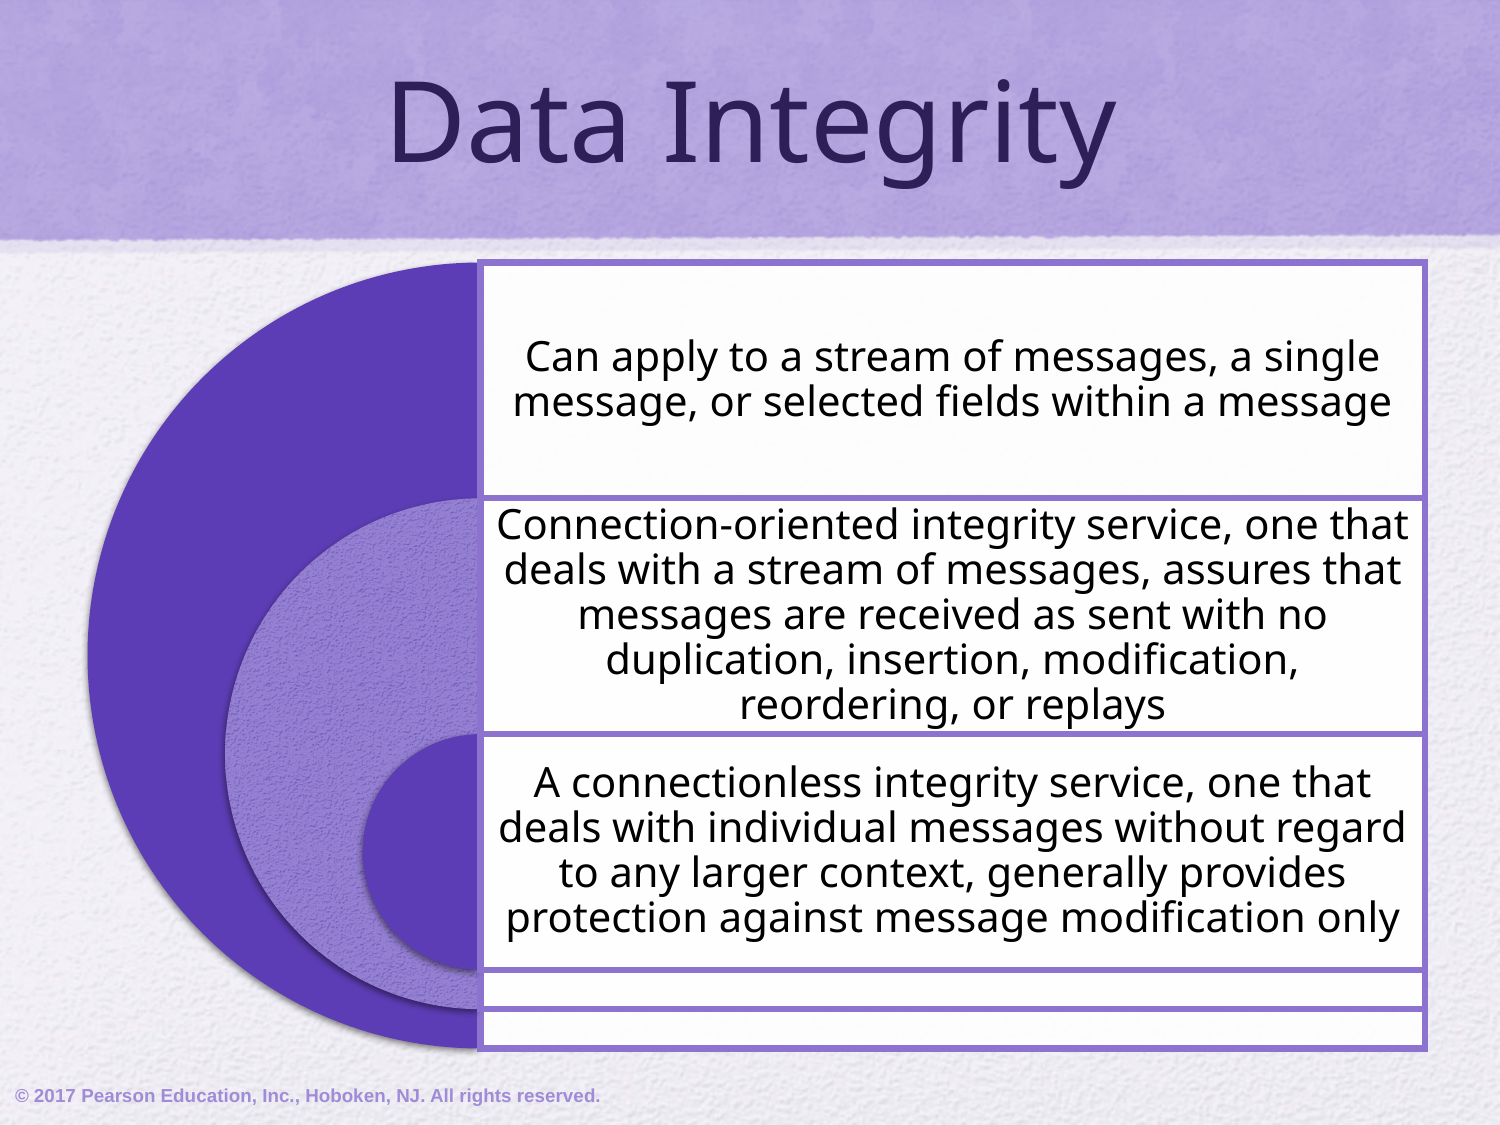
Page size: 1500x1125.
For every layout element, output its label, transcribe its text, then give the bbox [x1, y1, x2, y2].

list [84, 259, 1428, 1052]
title Data Integrity [129, 6, 1373, 239]
footer © 2017 Pearson Education, Inc., Hoboken, NJ. All rights reserved. [0, 1065, 1164, 1125]
picture [0, 225, 1500, 1125]
